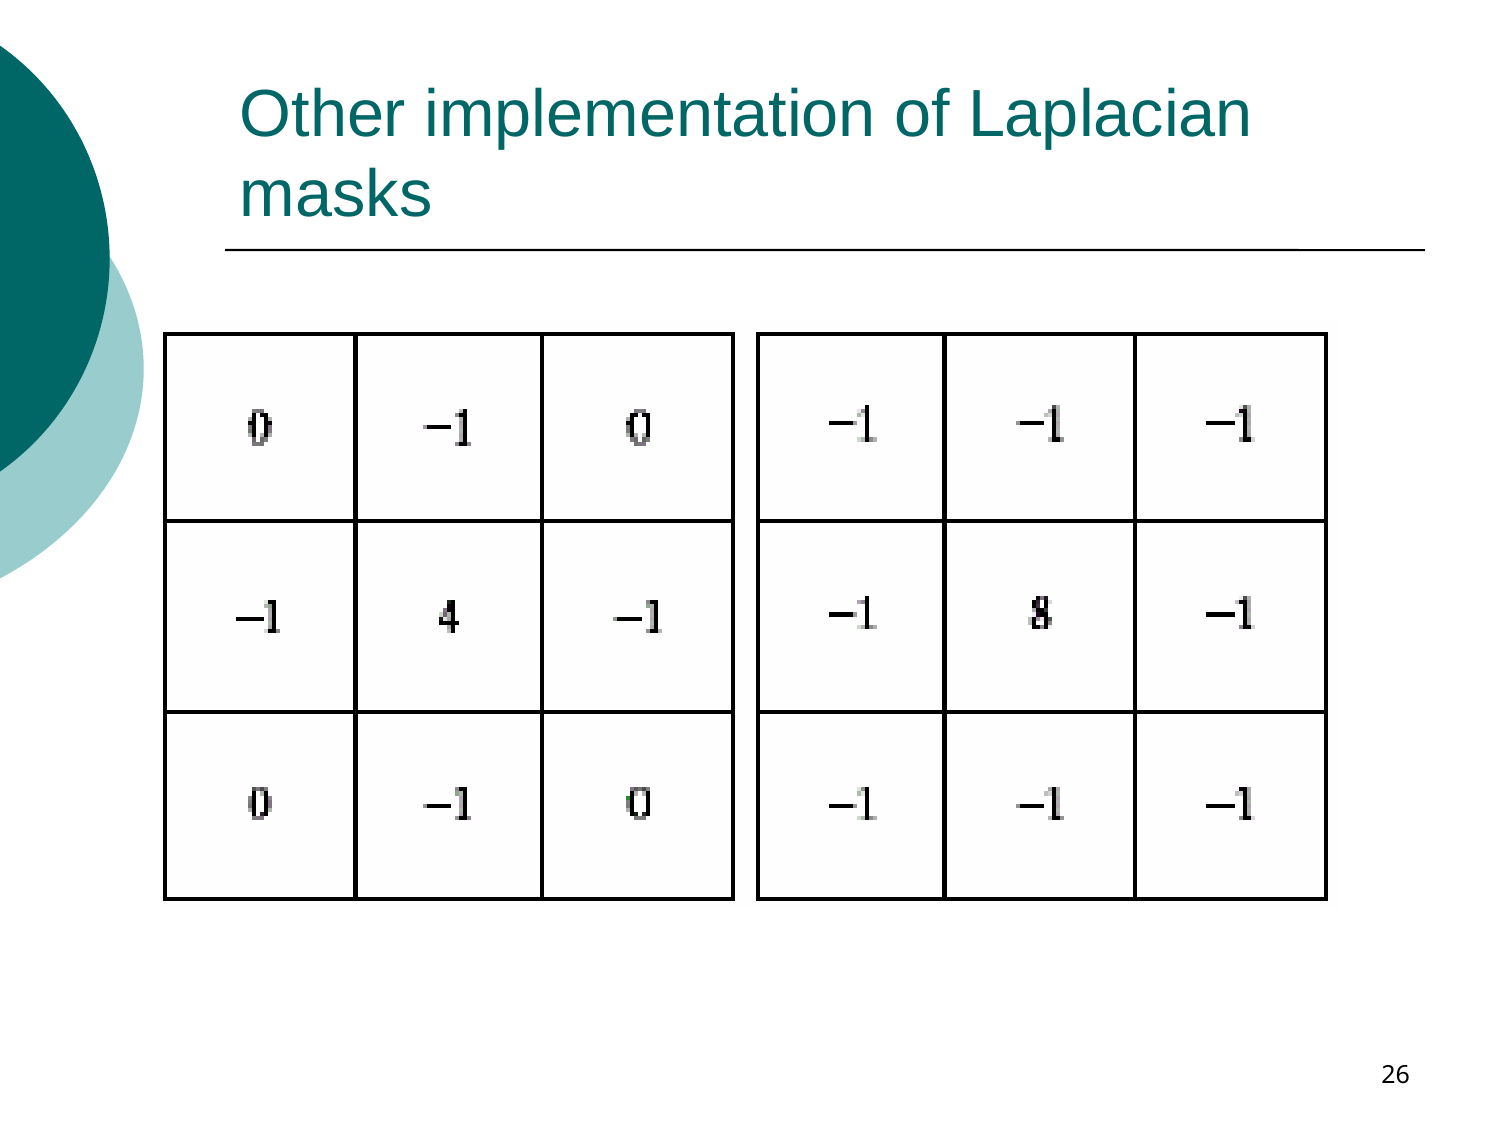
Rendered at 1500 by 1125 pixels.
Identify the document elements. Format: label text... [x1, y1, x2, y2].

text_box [159, 320, 1341, 914]
title Other implementation of Laplacian masks [224, 49, 1425, 237]
slide_number 26 [1074, 1025, 1425, 1100]
